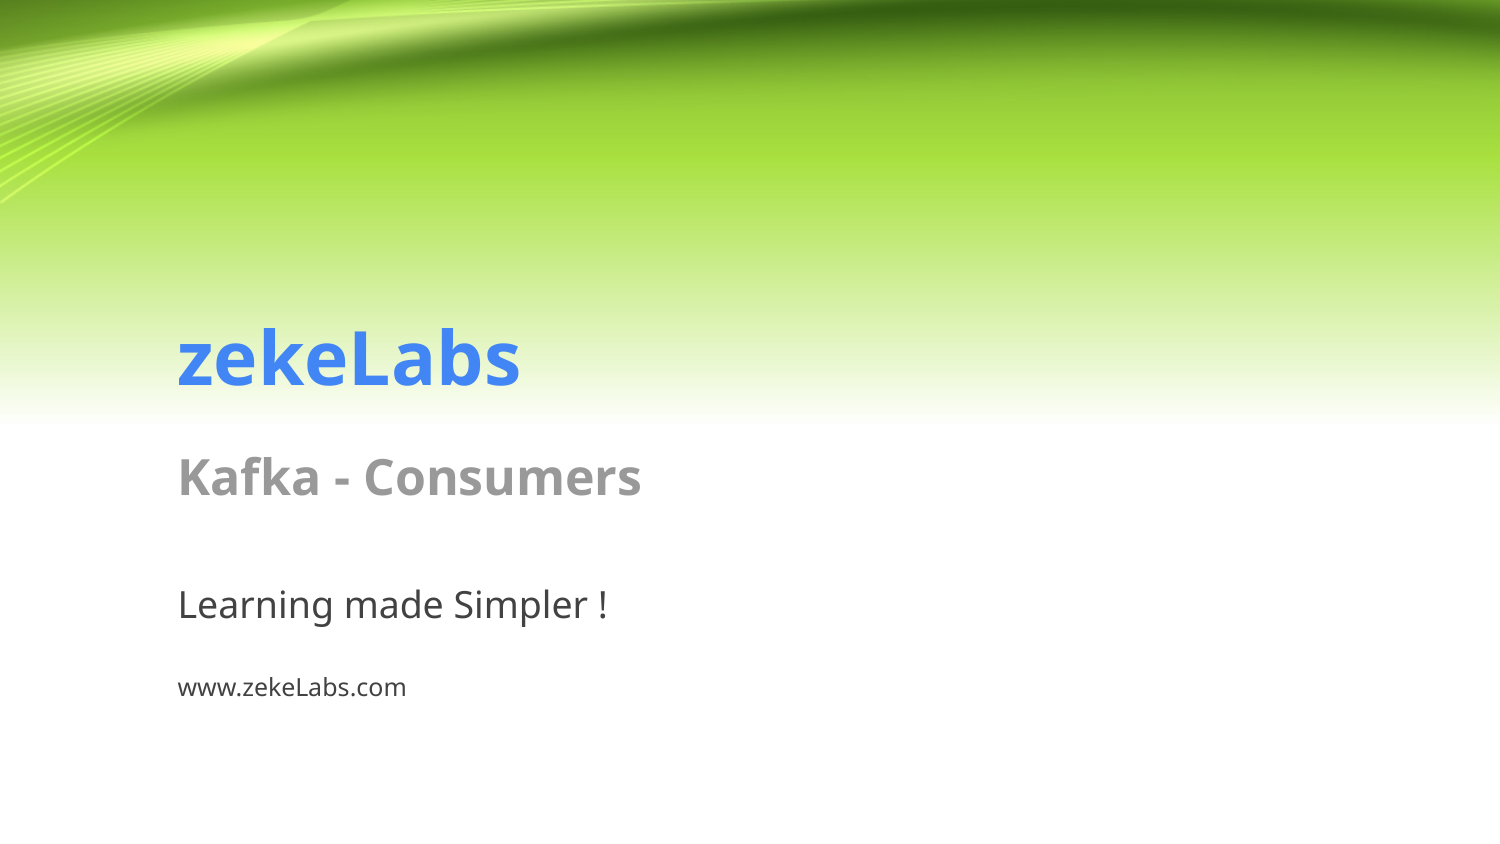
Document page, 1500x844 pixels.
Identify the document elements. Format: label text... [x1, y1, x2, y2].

text_box Learning made Simpler ! www.zekeLabs.com [162, 566, 678, 691]
text_box zekeLabs Kafka - Consumers [162, 295, 941, 581]
picture [0, 0, 1500, 844]
